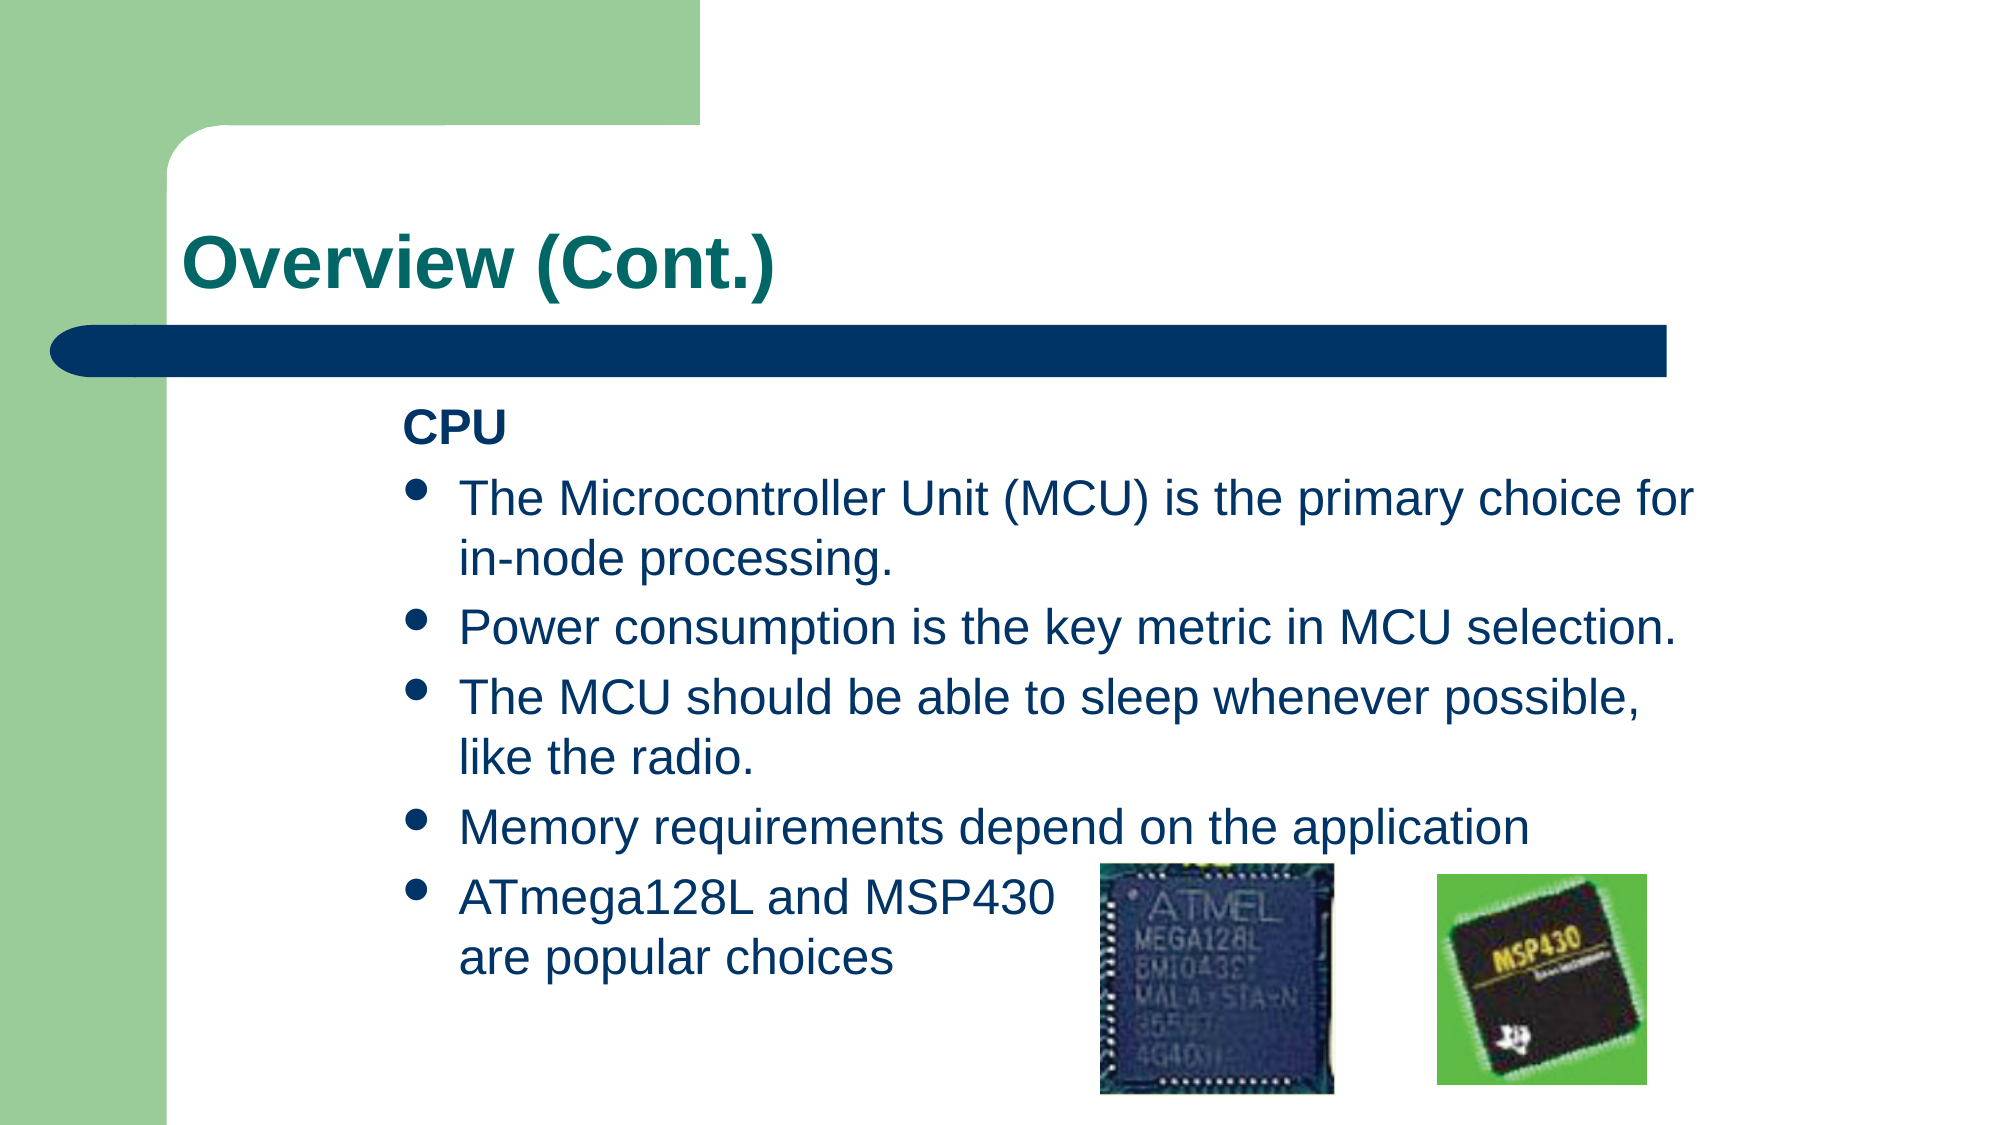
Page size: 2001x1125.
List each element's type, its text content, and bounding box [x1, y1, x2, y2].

title Overview (Cont.) [166, 124, 1901, 313]
picture [1099, 862, 1336, 1096]
list CPU The Microcontroller Unit (MCU) is the primary choice for in-node processing. Power consumption is the key metric in MCU selection. The MCU should be able to sleep whenever possible, like the radio. Memory requirements depend on the application ATmega128L and MSP430 are popular choices [387, 387, 1713, 1076]
picture [1437, 874, 1647, 1085]
